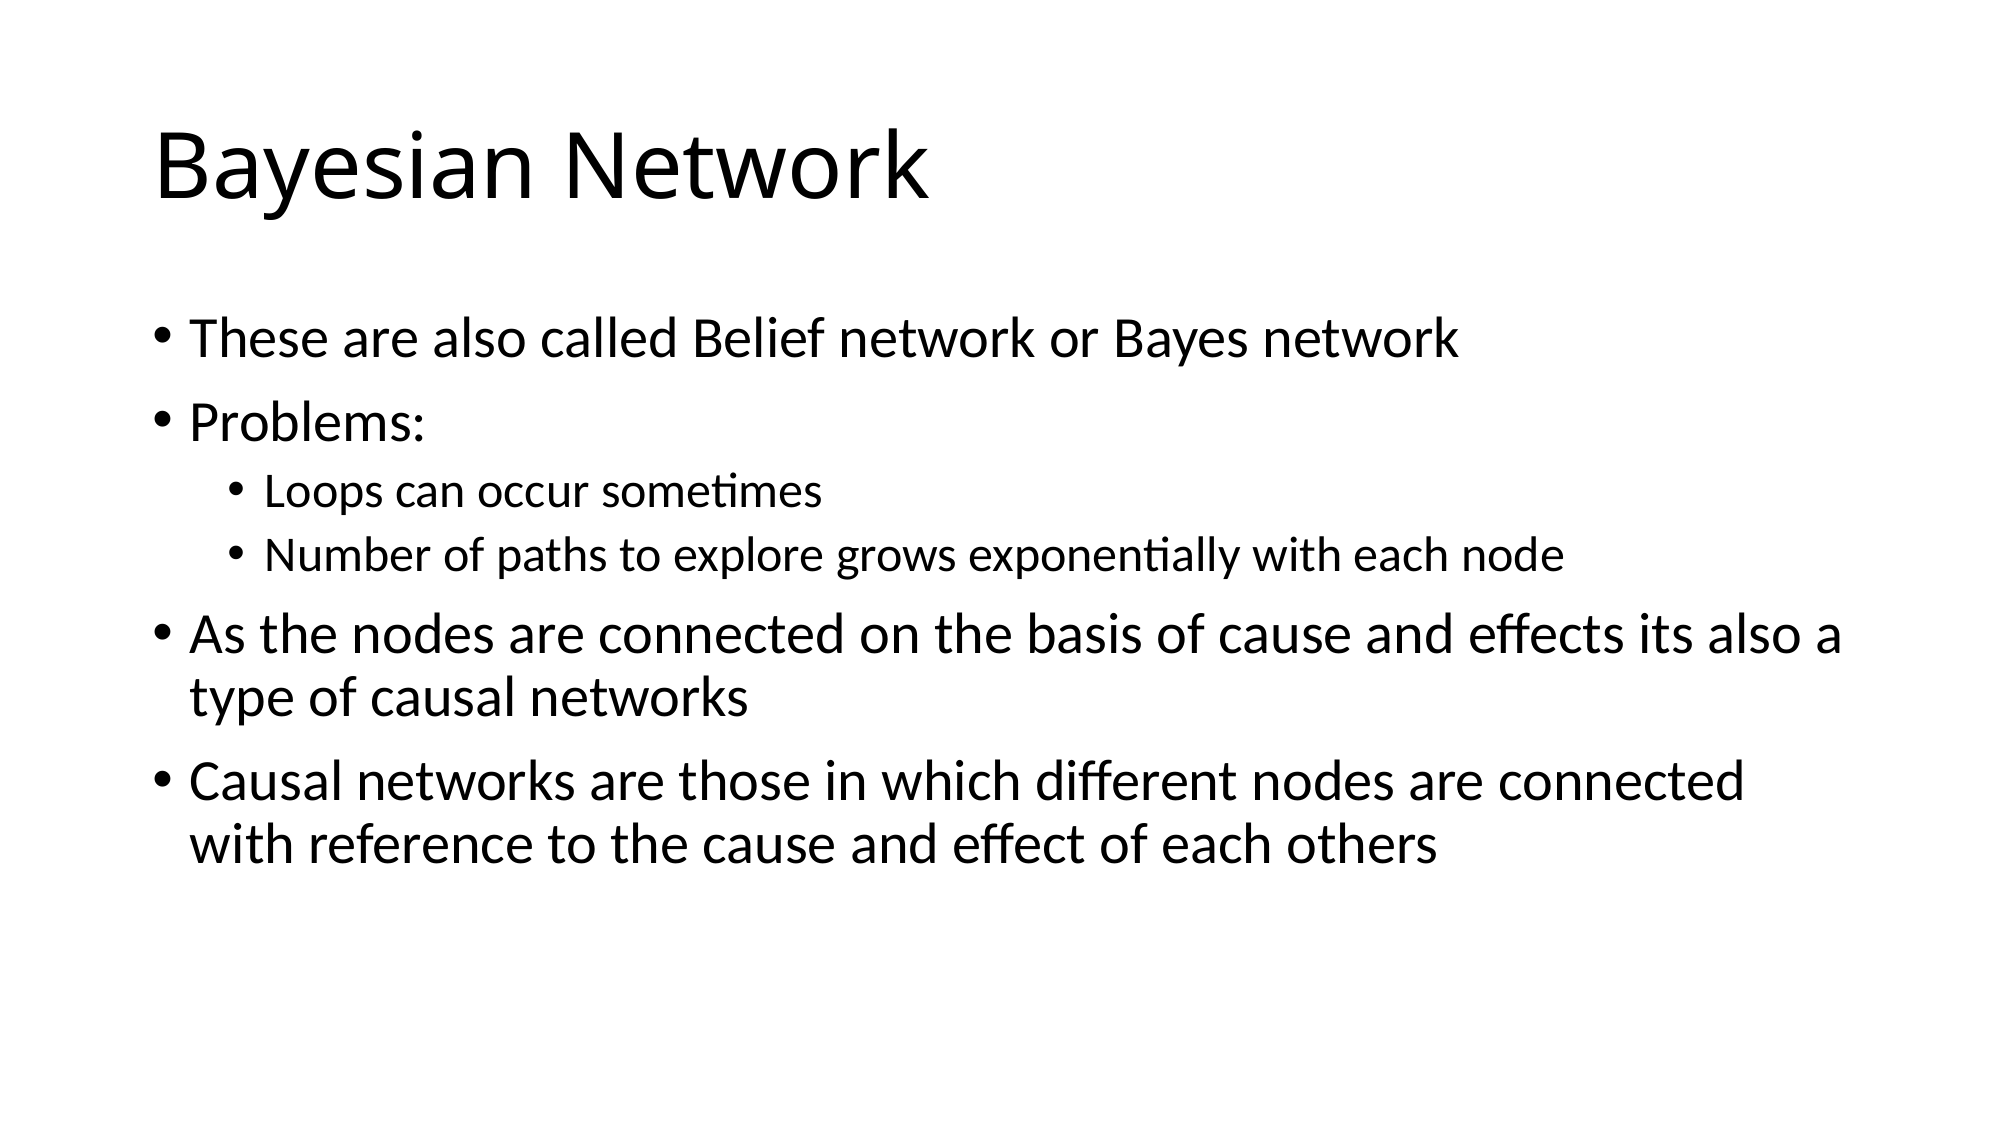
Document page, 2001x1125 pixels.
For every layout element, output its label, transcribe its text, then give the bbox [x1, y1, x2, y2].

title Bayesian Network [137, 59, 1863, 278]
list These are also called Belief network or Bayes network Problems: Loops can occur sometimes Number of paths to explore grows exponentially with each node As the nodes are connected on the basis of cause and effects its also a type of causal networks Causal networks are those in which different nodes are connected with reference to the cause and effect of each others [137, 299, 1863, 1014]
